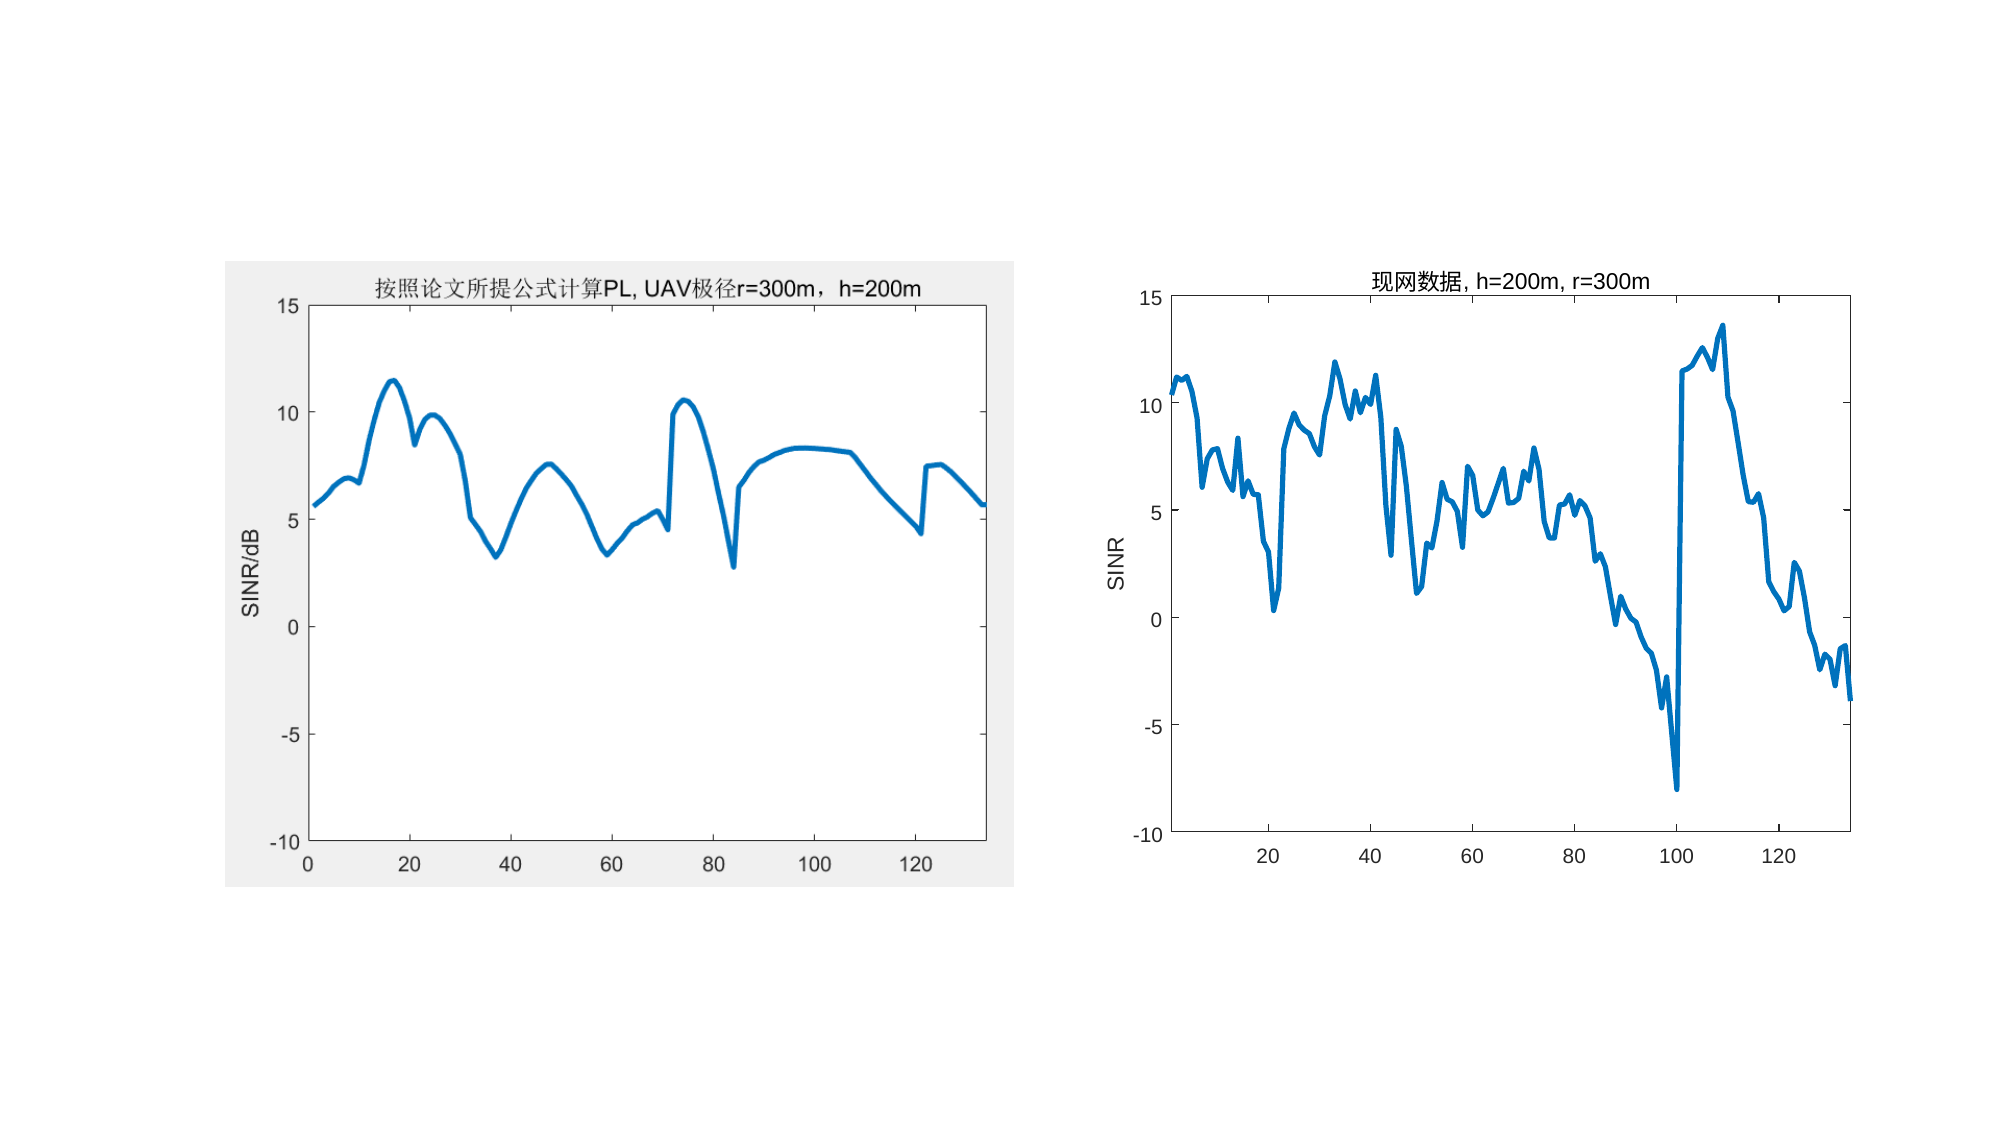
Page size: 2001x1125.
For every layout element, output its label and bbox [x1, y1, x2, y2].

picture [1057, 246, 1933, 903]
picture [225, 261, 1015, 887]
